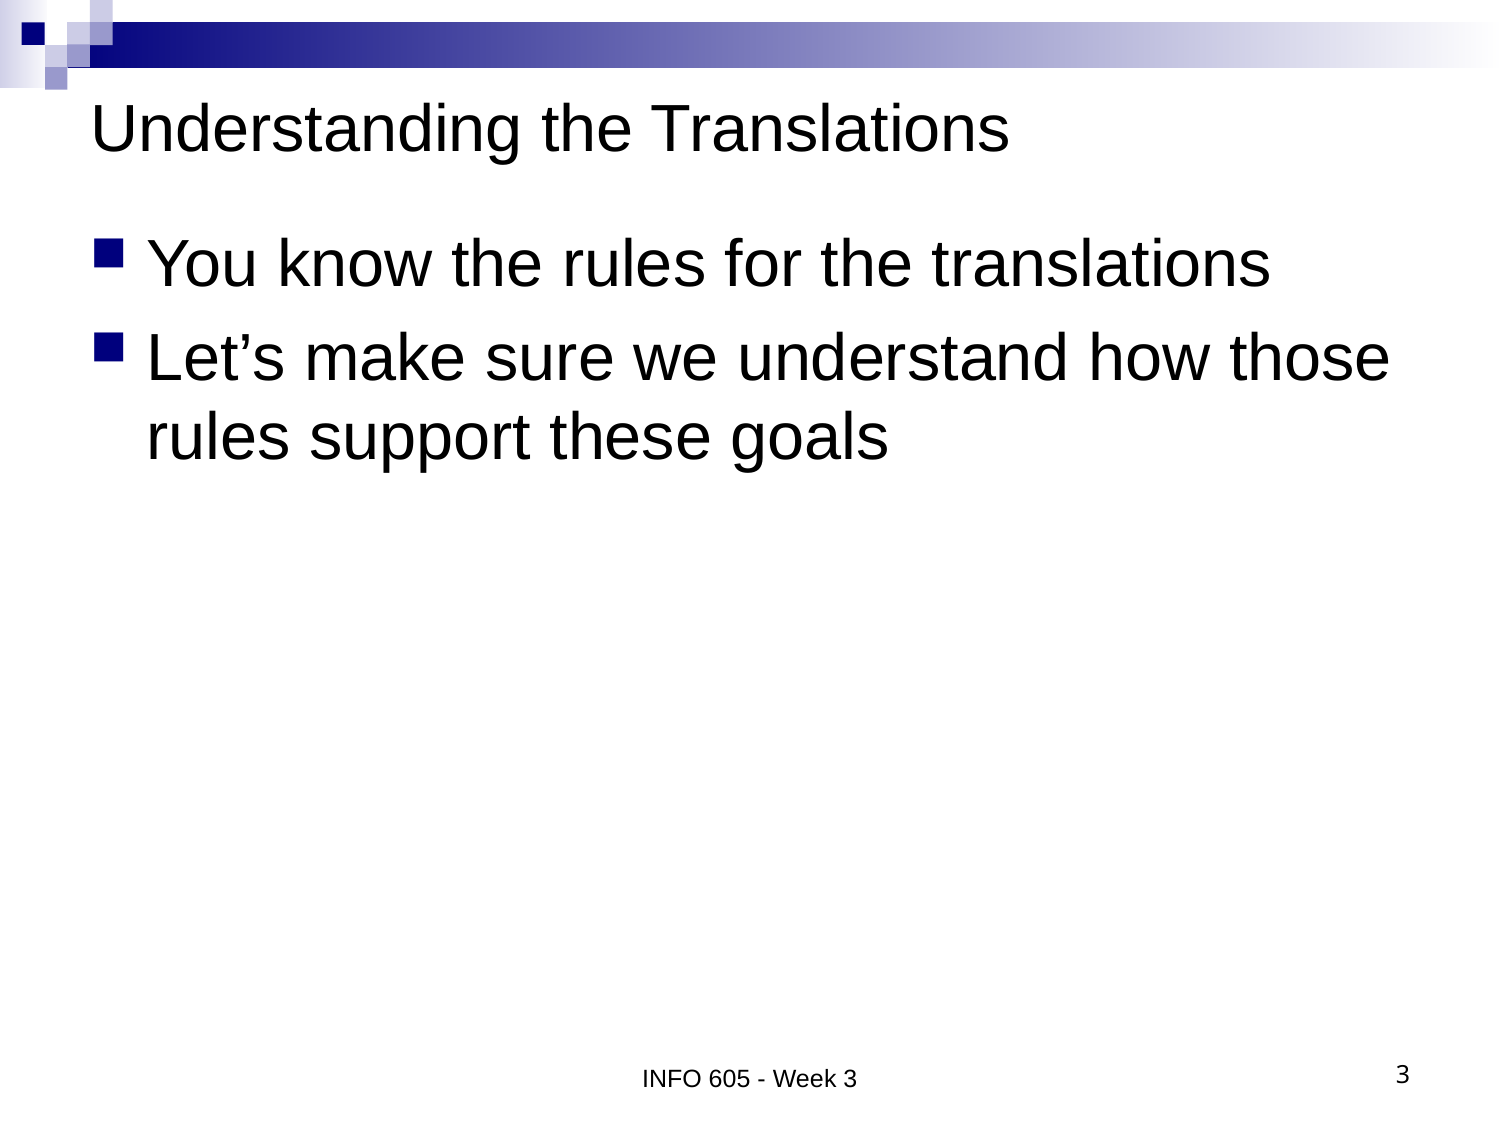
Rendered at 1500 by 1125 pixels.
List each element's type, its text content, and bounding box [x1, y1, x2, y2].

list You know the rules for the translations Let’s make sure we understand how those rules support these goals [75, 212, 1425, 1013]
slide_number 3 [1074, 1024, 1426, 1101]
title Understanding the Translations [75, 75, 1425, 175]
footer INFO 605 - Week 3 [512, 1024, 988, 1101]
